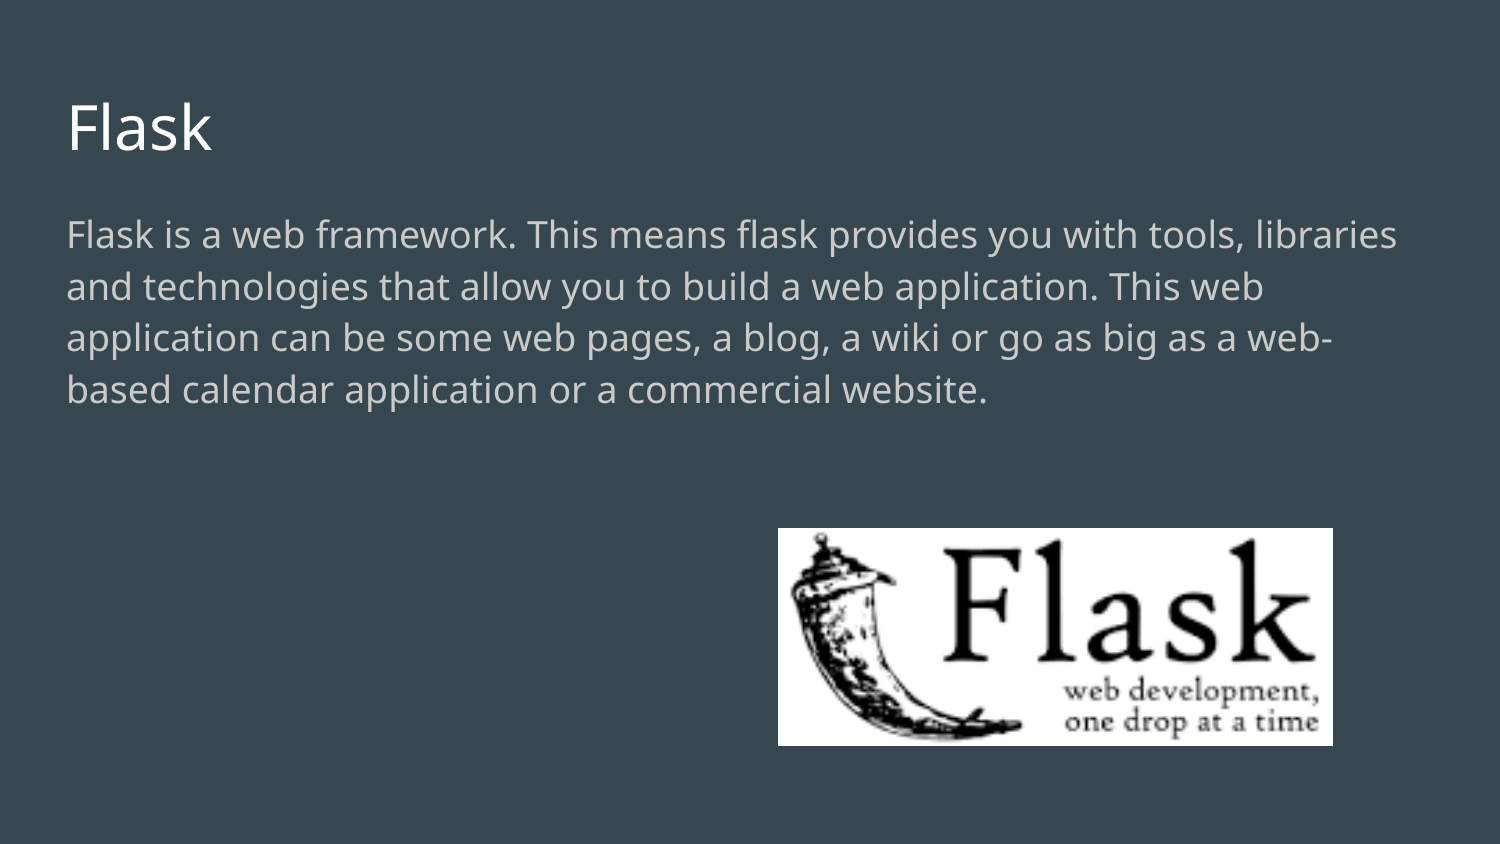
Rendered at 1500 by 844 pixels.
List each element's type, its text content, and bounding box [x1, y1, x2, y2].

picture [777, 528, 1333, 746]
title Flask [51, 72, 1449, 167]
list Flask is a web framework. This means flask provides you with tools, libraries and technologies that allow you to build a web application. This web application can be some web pages, a blog, a wiki or go as big as a web-based calendar application or a commercial website. [51, 189, 1449, 750]
